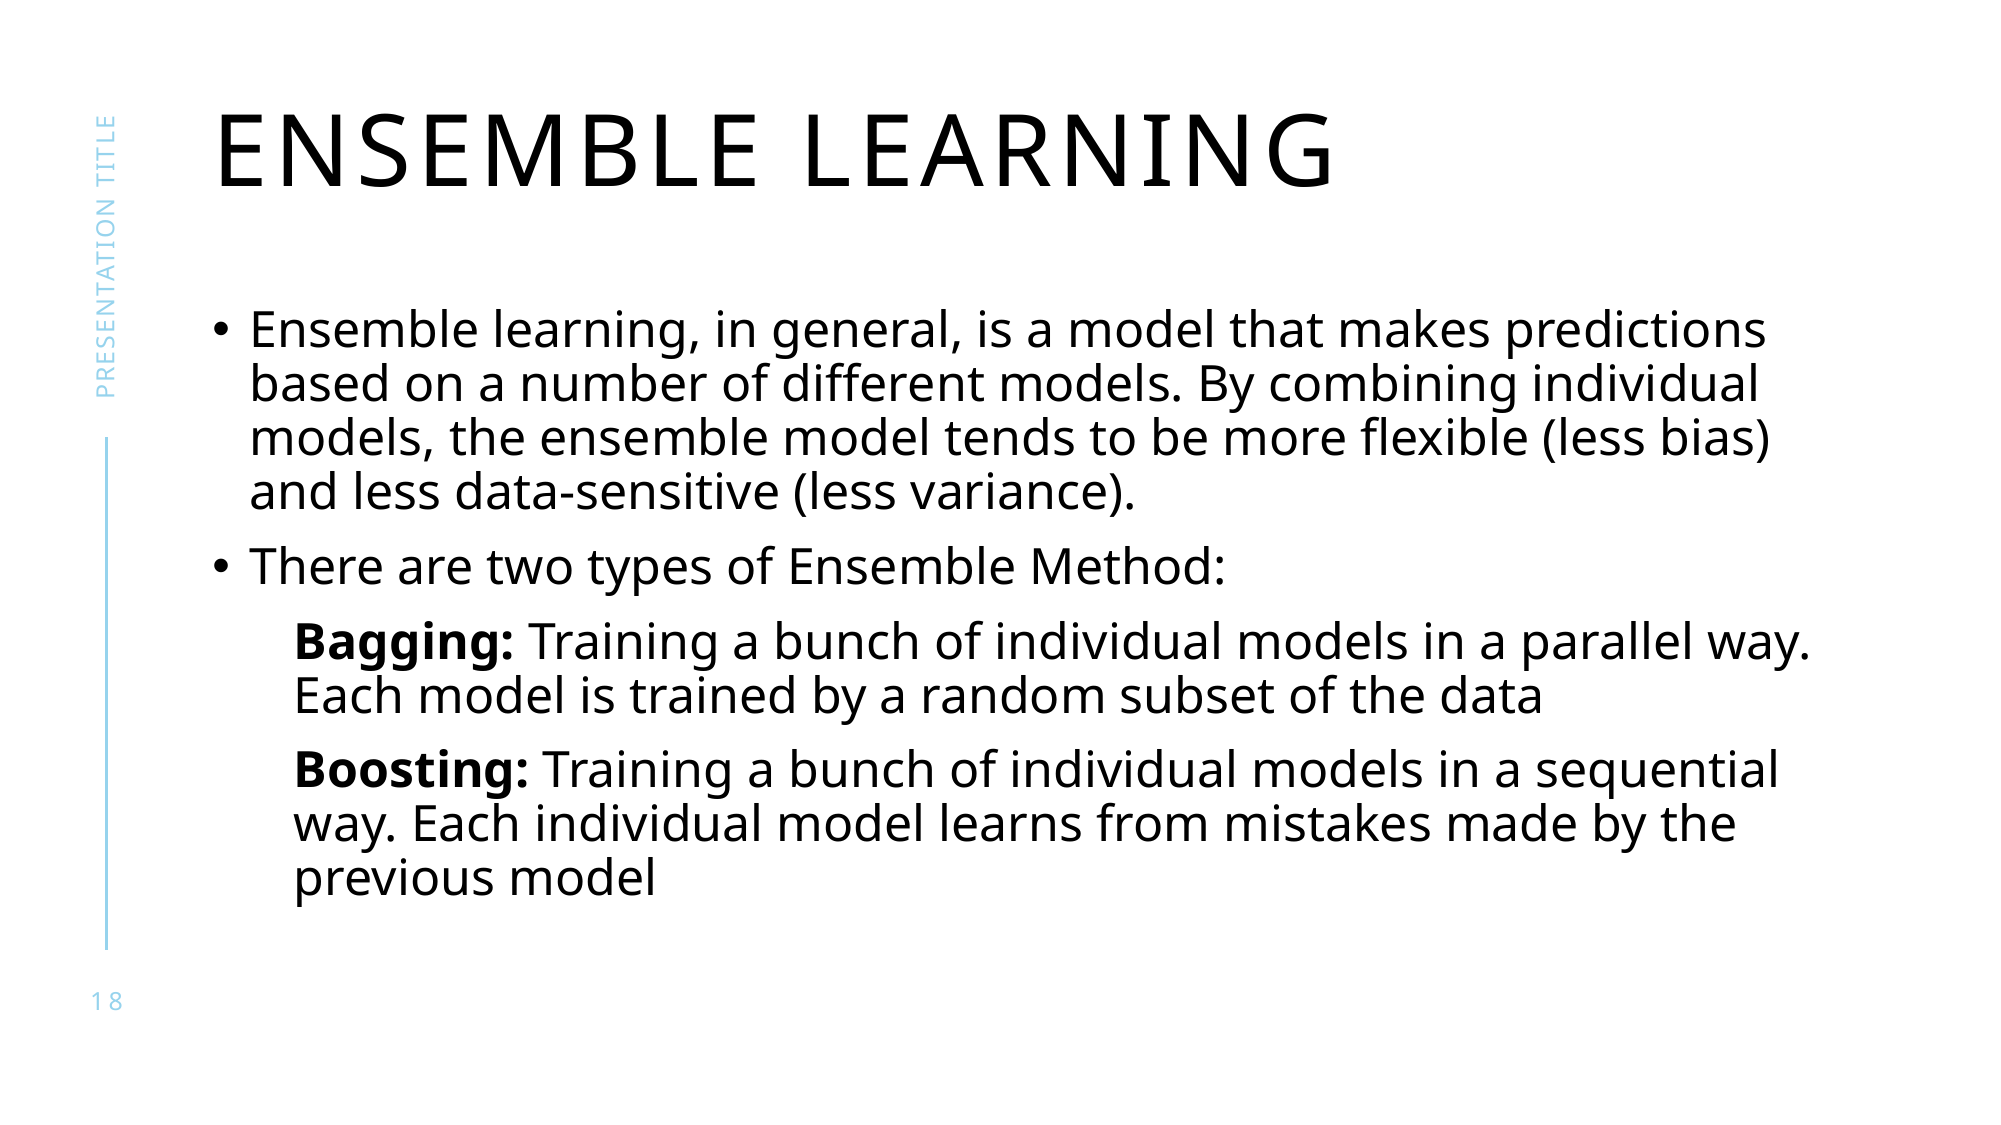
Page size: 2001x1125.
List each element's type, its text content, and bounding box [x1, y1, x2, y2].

slide_number 18 [68, 987, 144, 1018]
footer presentation title [90, 107, 122, 400]
title Ensemble learning [212, 99, 1863, 250]
list Ensemble learning, in general, is a model that makes predictions based on a number of different models. By combining individual models, the ensemble model tends to be more flexible (less bias) and less data-sensitive (less variance). There are two types of Ensemble Method: Bagging: Training a bunch of individual models in a parallel way. Each model is trained by a random subset of the data Boosting: Training a bunch of individual models in a sequential way. Each individual model learns from mistakes made by the previous model [212, 304, 1824, 1019]
